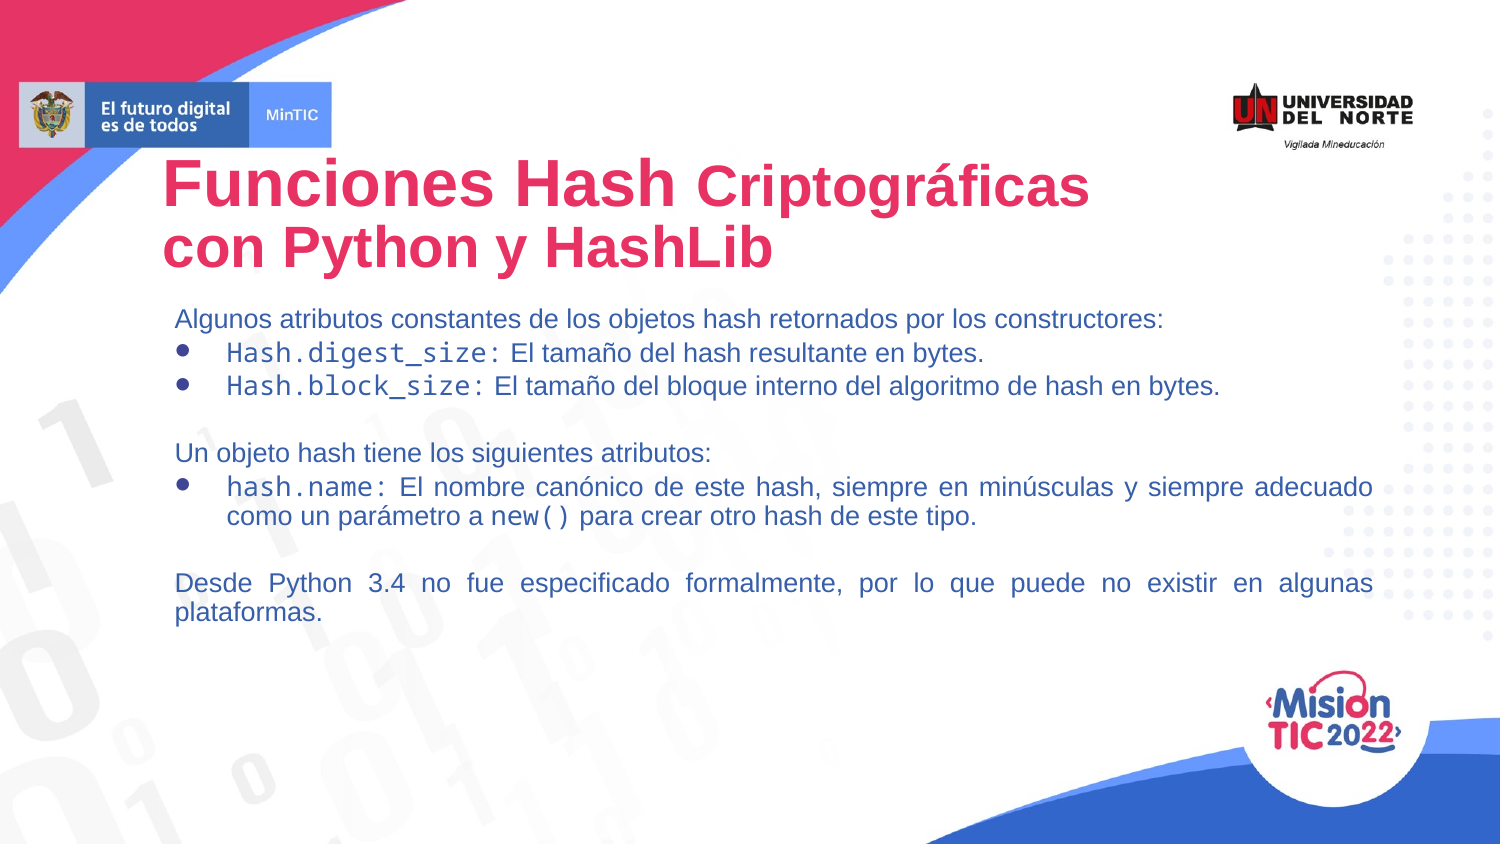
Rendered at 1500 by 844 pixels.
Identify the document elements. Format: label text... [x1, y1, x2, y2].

picture [0, 0, 1500, 844]
text_box Algunos atributos constantes de los objetos hash retornados por los constructores: Hash.digest_size: El tamaño del hash resultante en bytes. Hash.block_size: El tamaño del bloque interno del algoritmo de hash en bytes. Un objeto hash tiene los siguientes atributos: hash.name: El nombre canónico de este hash, siempre en minúsculas y siempre adecuado como un parámetro a new() para crear otro hash de este tipo. Desde Python 3.4 no fue especificado formalmente, por lo que puede no existir en algunas plataformas. [151, 300, 1373, 795]
text_box Funciones Hash Criptográficas con Python y HashLib [151, 106, 1298, 286]
